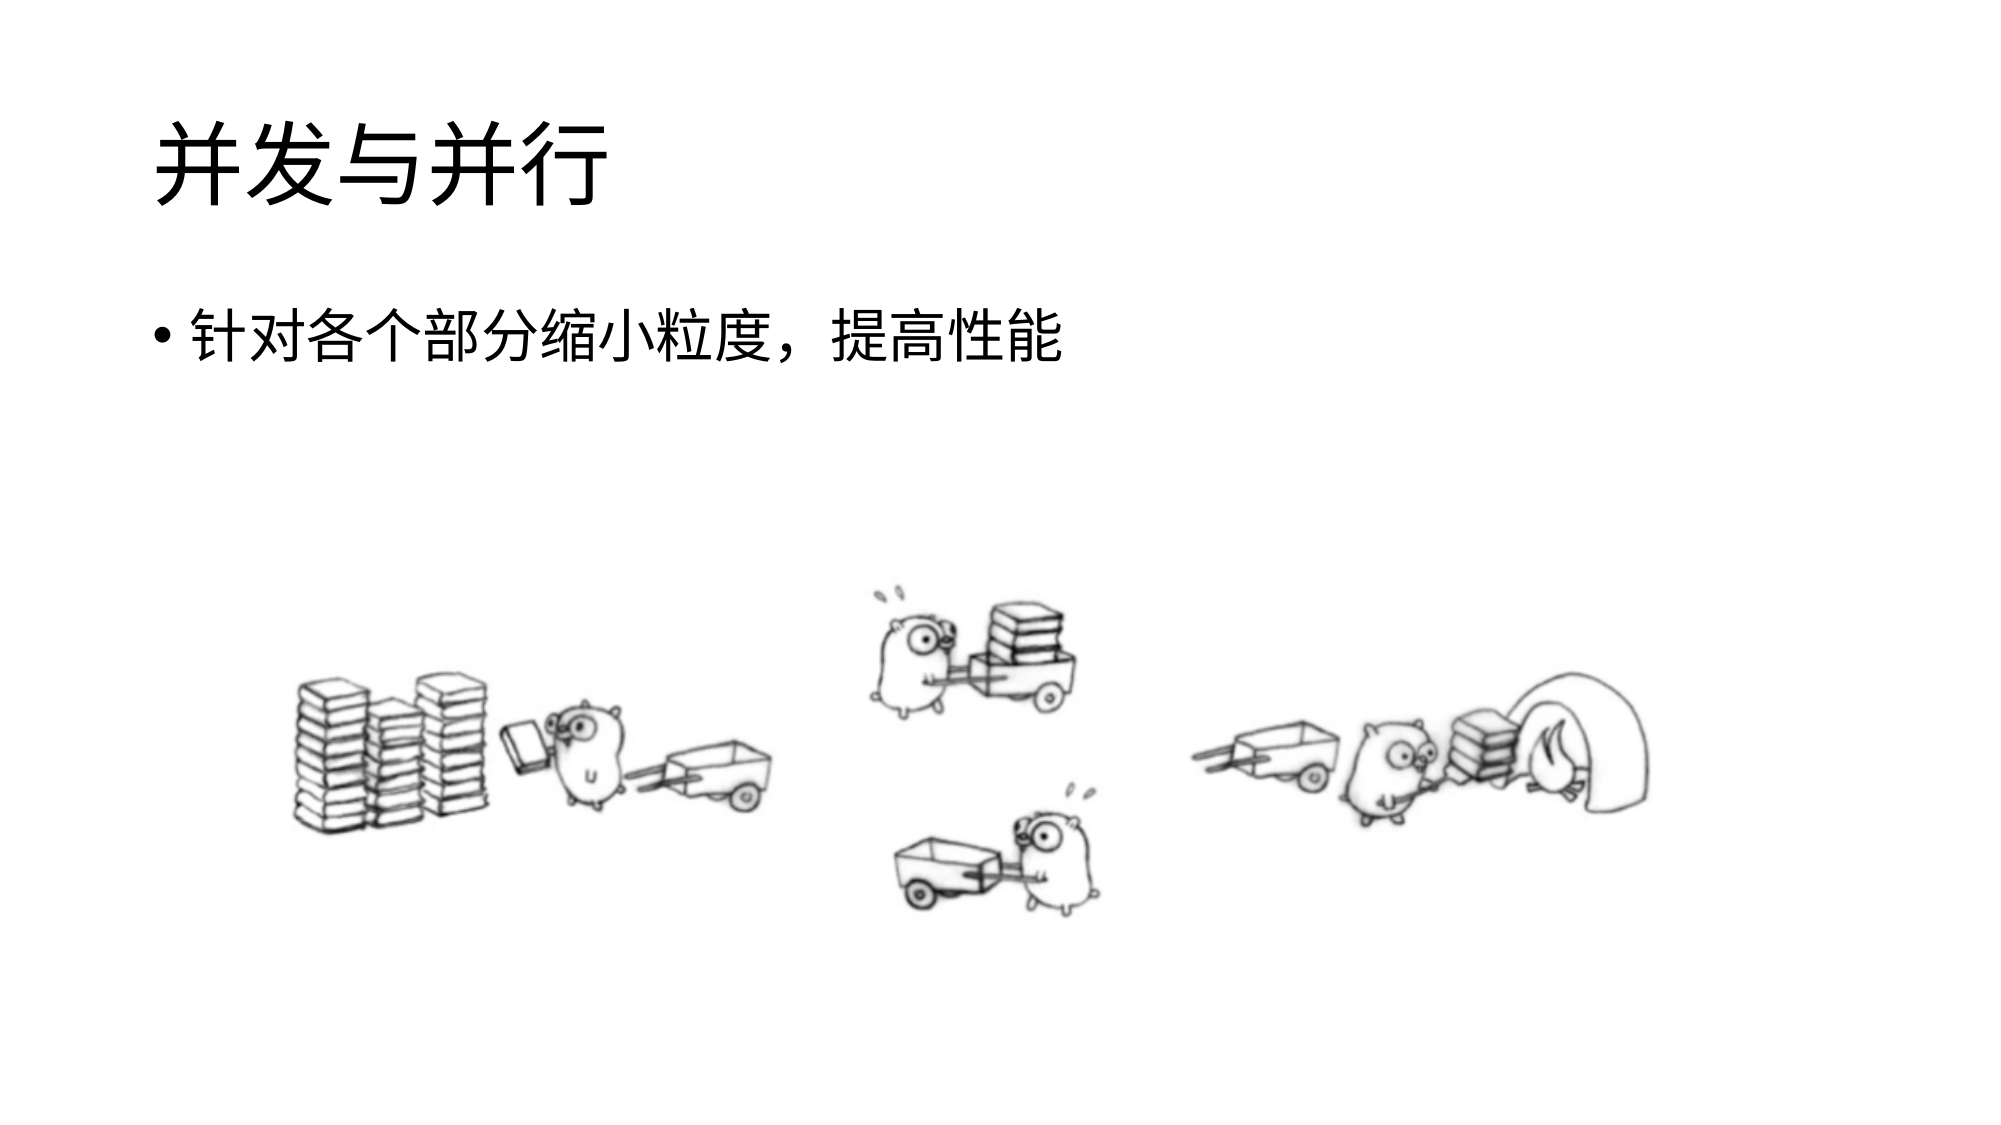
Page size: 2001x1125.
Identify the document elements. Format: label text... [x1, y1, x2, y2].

picture [261, 471, 1708, 927]
list 针对各个部分缩小粒度，提高性能 [137, 299, 1863, 1014]
title 并发与并行 [137, 59, 1863, 278]
